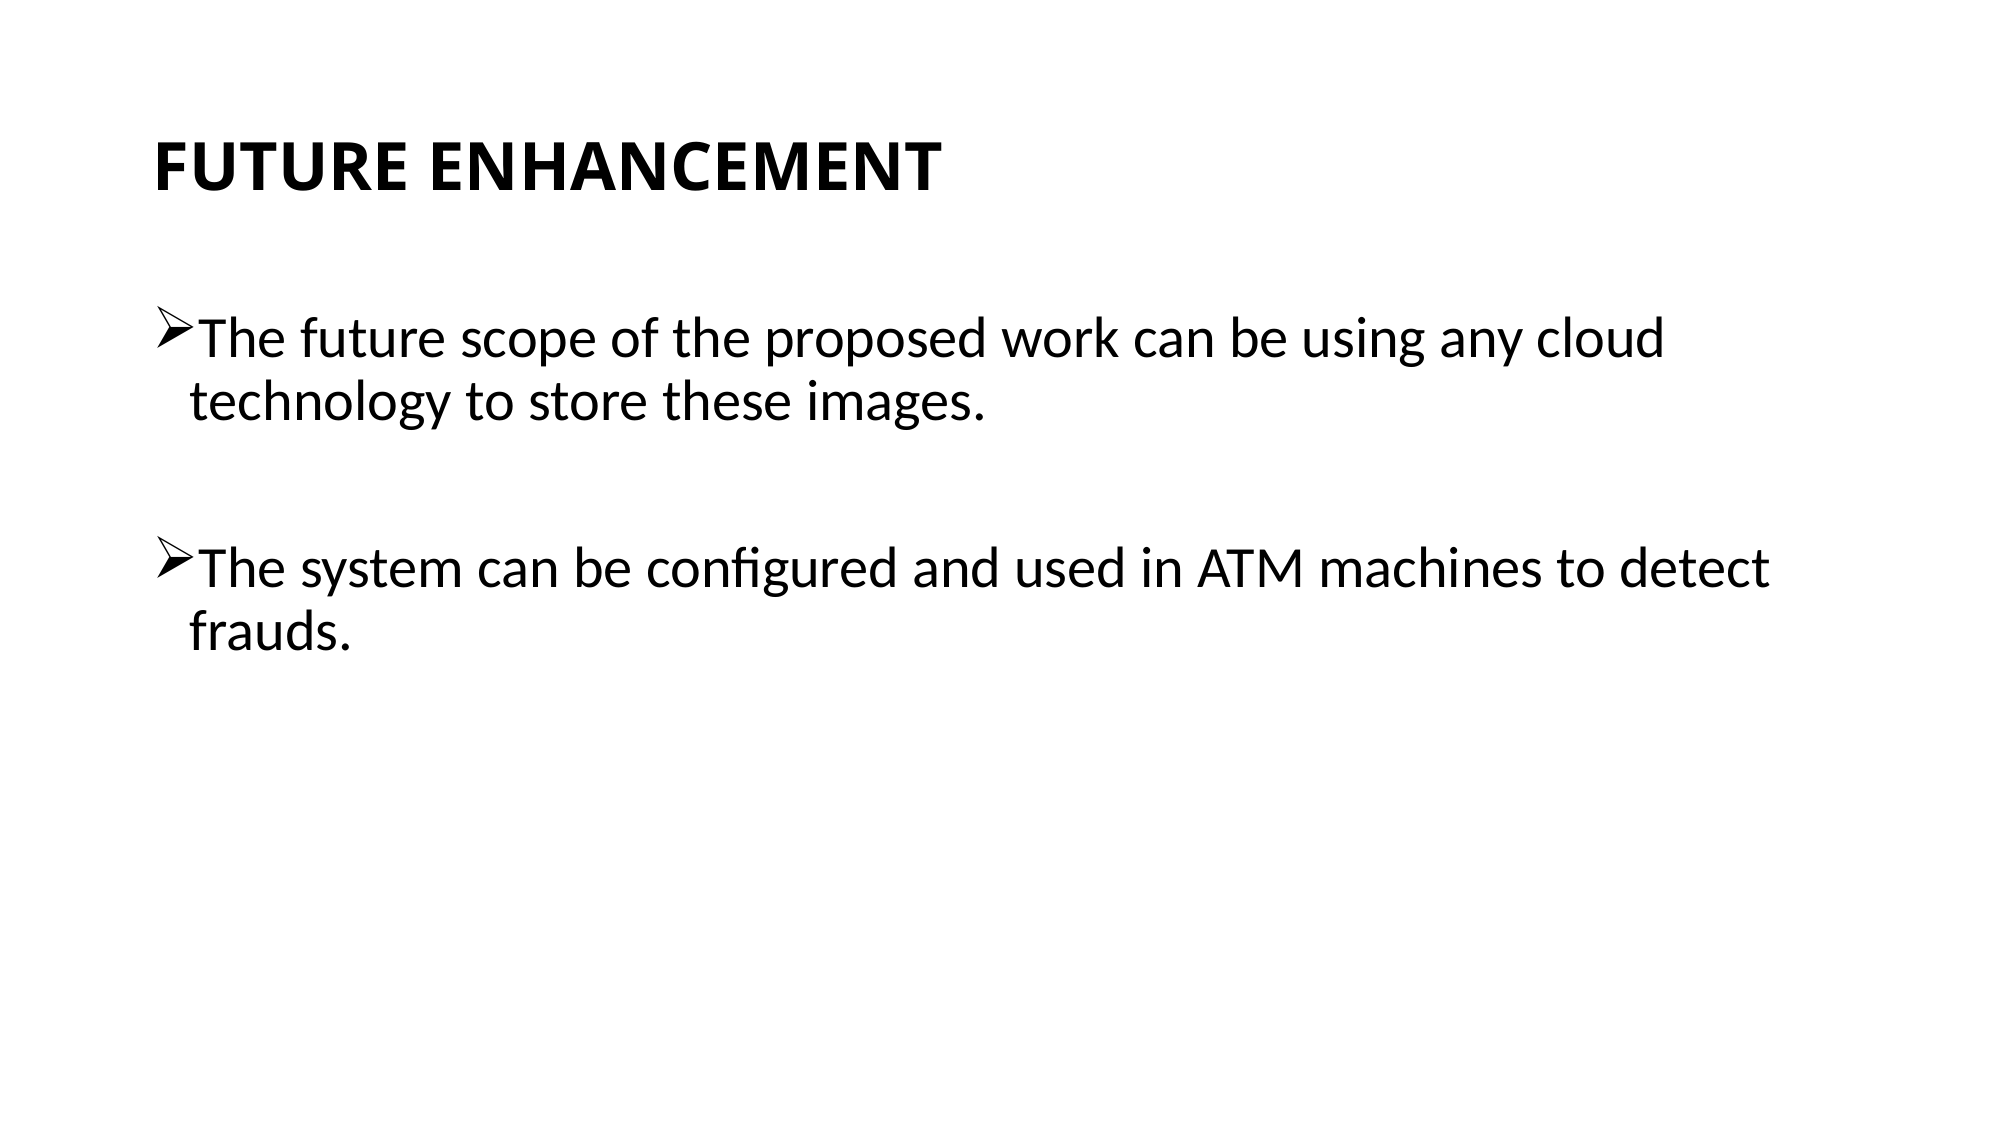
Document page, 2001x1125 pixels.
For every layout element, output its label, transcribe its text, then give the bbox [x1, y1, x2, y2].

title FUTURE ENHANCEMENT [137, 59, 1523, 278]
list The future scope of the proposed work can be using any cloud technology to store these images. The system can be configured and used in ATM machines to detect frauds. [137, 299, 1863, 1014]
